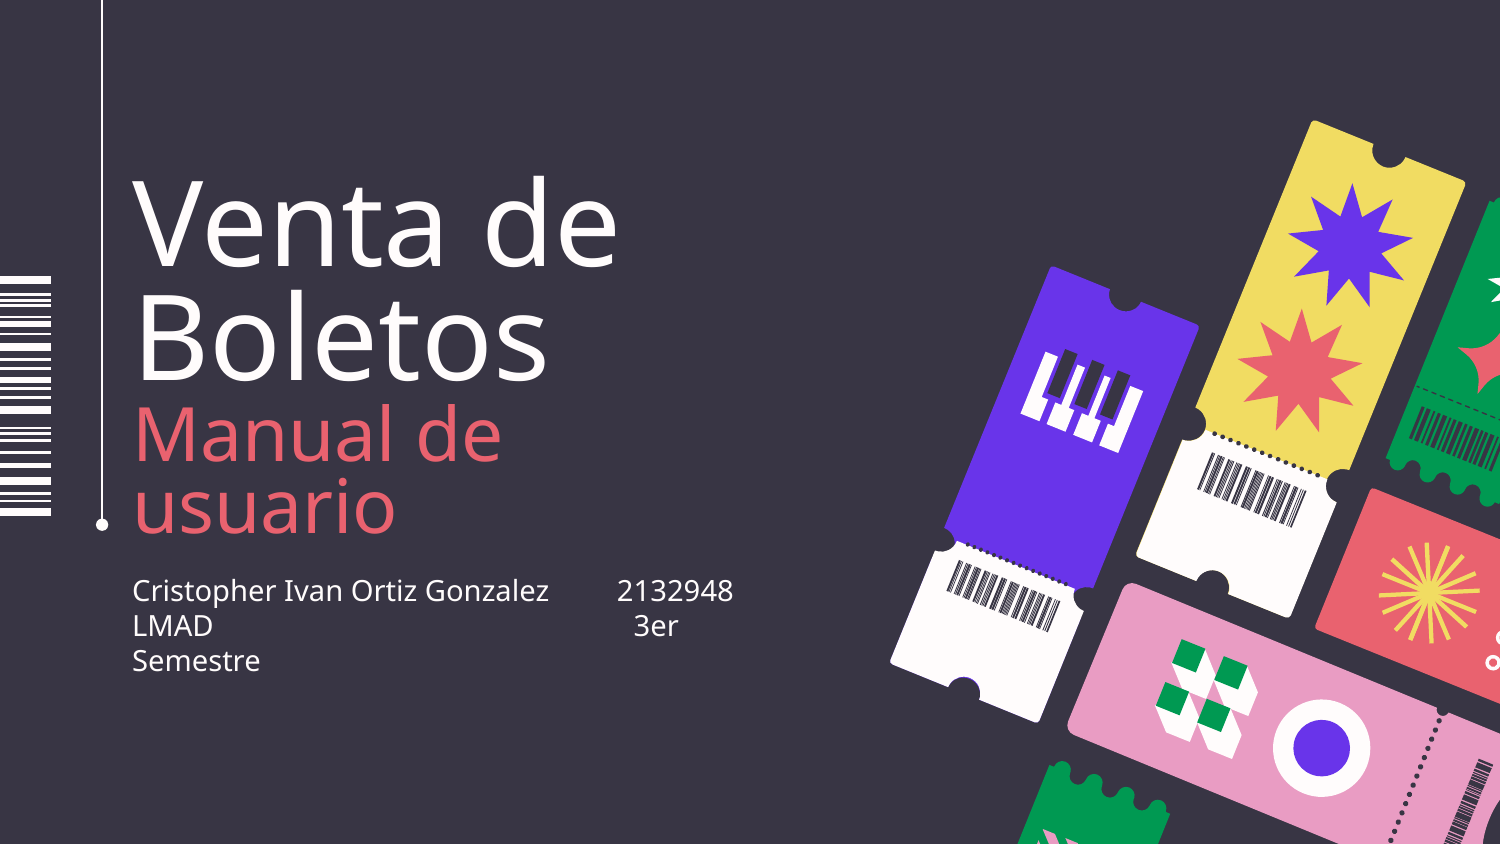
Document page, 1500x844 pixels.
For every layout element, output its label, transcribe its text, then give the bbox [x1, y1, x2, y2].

title Venta de Boletos Manual de usuario [116, 185, 805, 557]
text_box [888, 118, 1500, 844]
subtitle Cristopher Ivan Ortiz Gonzalez 2132948 LMAD 3er Semestre [116, 557, 824, 658]
